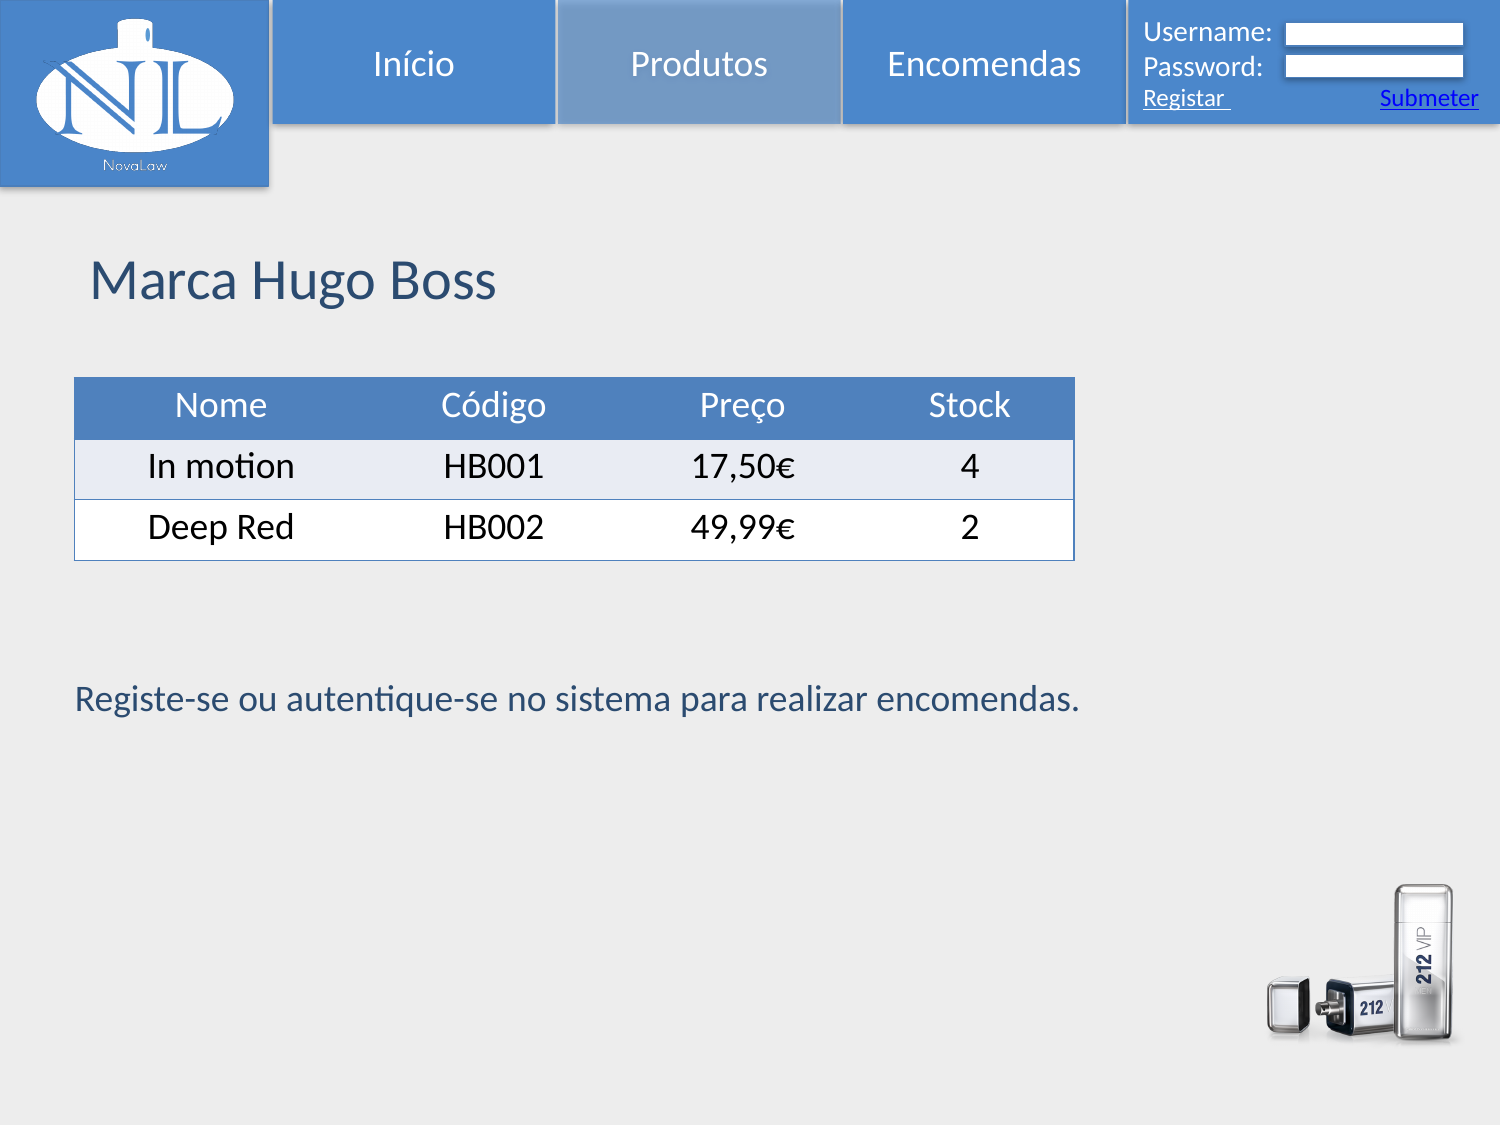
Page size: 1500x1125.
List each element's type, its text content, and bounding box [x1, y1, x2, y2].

text_box Início [272, 0, 556, 125]
text_box Marca Hugo Boss [74, 233, 1268, 319]
table_header Código [368, 379, 620, 438]
table_cell In motion [75, 440, 368, 499]
table_cell HB001 [368, 440, 620, 499]
text_box Username: Password: Registar Submeter [1128, 0, 1500, 125]
table_header Preço [620, 379, 866, 438]
table_cell 17,50€ [620, 440, 866, 499]
picture [18, 0, 251, 205]
text_box Registe-se ou autentique-se no sistema para realizar encomendas. [60, 648, 1254, 727]
text_box [1284, 21, 1464, 47]
text_box Produtos [557, 0, 840, 125]
table_cell 4 [866, 440, 1073, 499]
picture [1261, 874, 1472, 1049]
text_box Encomendas [842, 0, 1126, 125]
table_header Nome [75, 379, 368, 438]
table_cell 49,99€ [620, 500, 866, 560]
table_header Stock [866, 379, 1073, 438]
table_cell Deep Red [75, 500, 368, 560]
table_cell 2 [866, 500, 1073, 560]
table_cell HB002 [368, 500, 620, 560]
text_box [1284, 53, 1464, 78]
